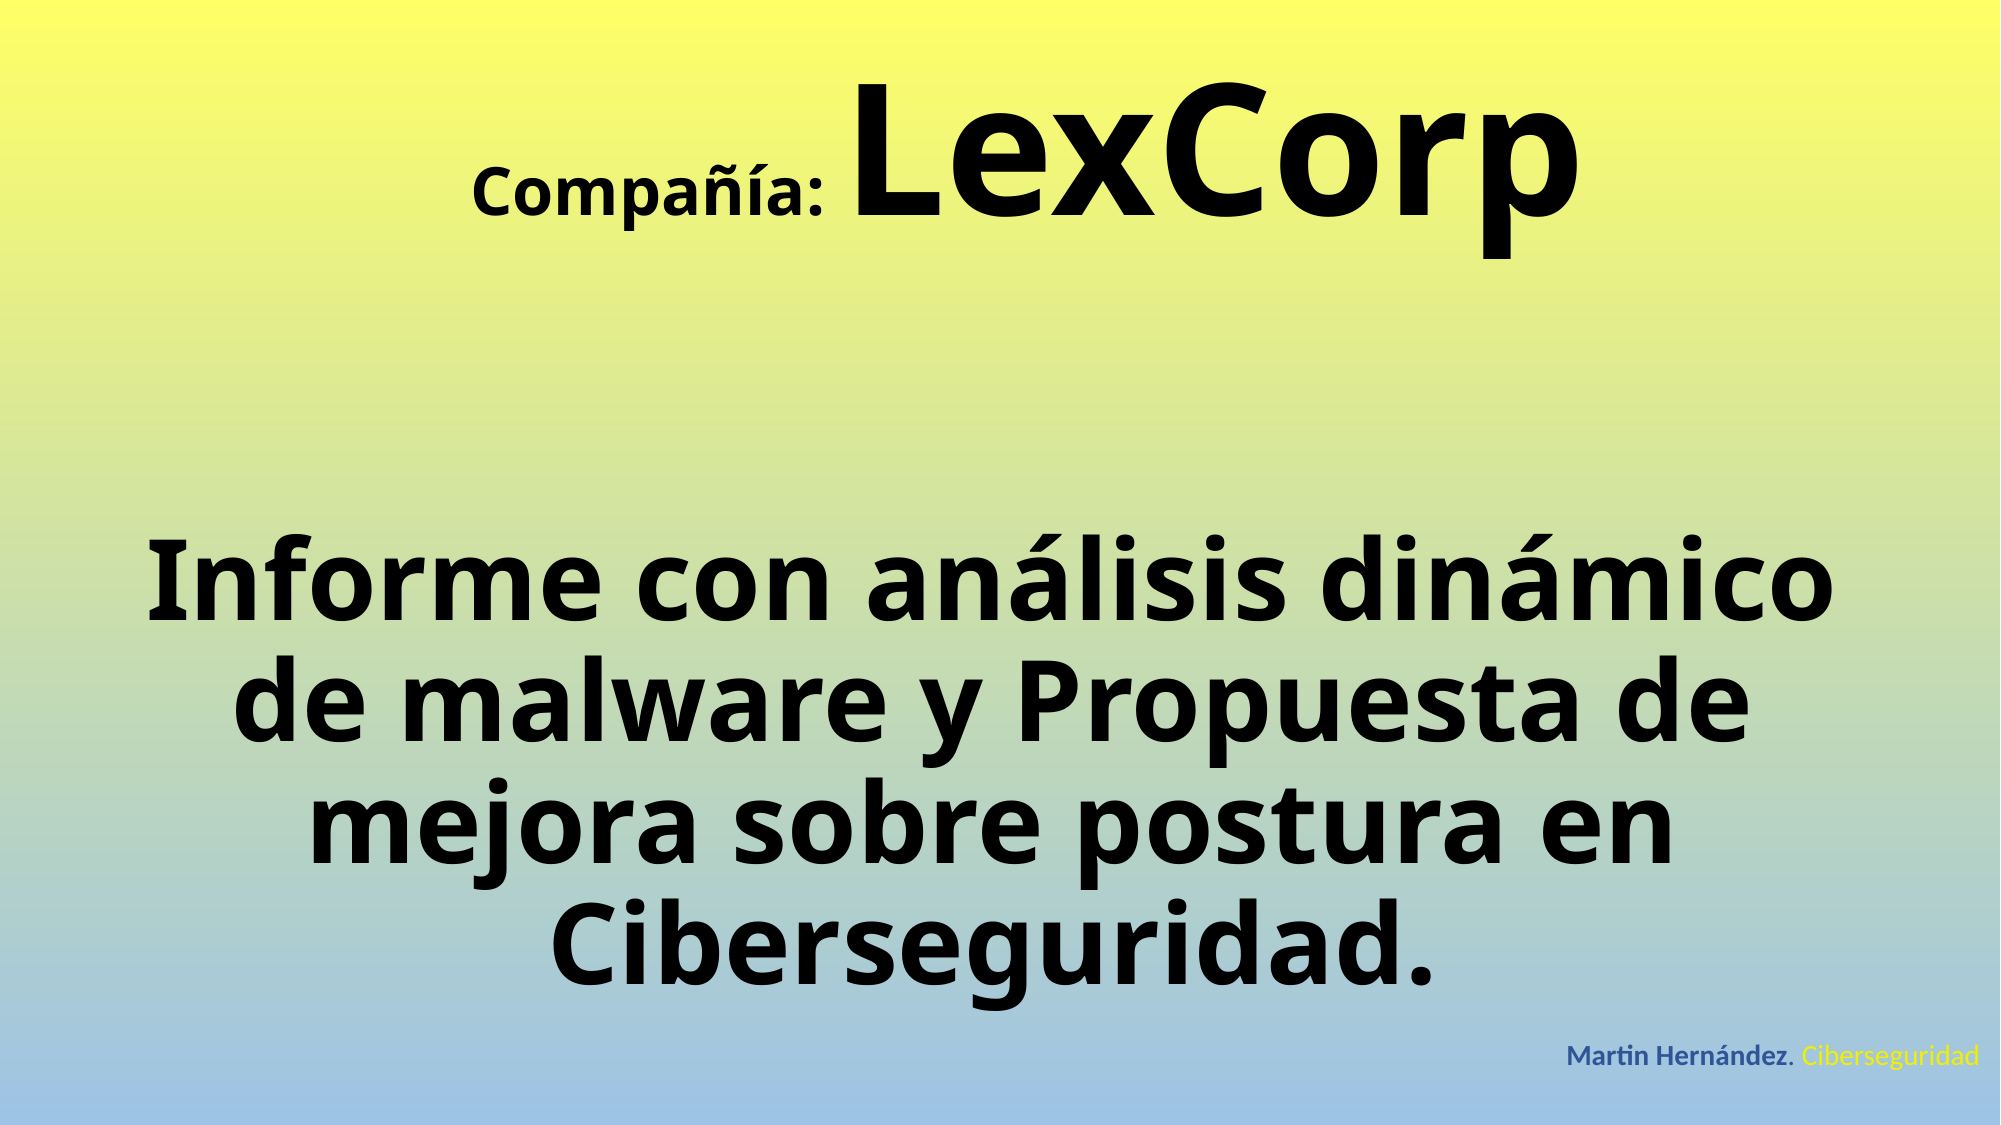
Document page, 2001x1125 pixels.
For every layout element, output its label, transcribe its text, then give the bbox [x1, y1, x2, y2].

text_box Martin Hernández. Ciberseguridad [1551, 1029, 2000, 1124]
text_box Compañía: LexCorp [165, 47, 1891, 265]
title Informe con análisis dinámico de malware y Propuesta de mejora sobre postura en Ciberseguridad. [129, 547, 1855, 985]
